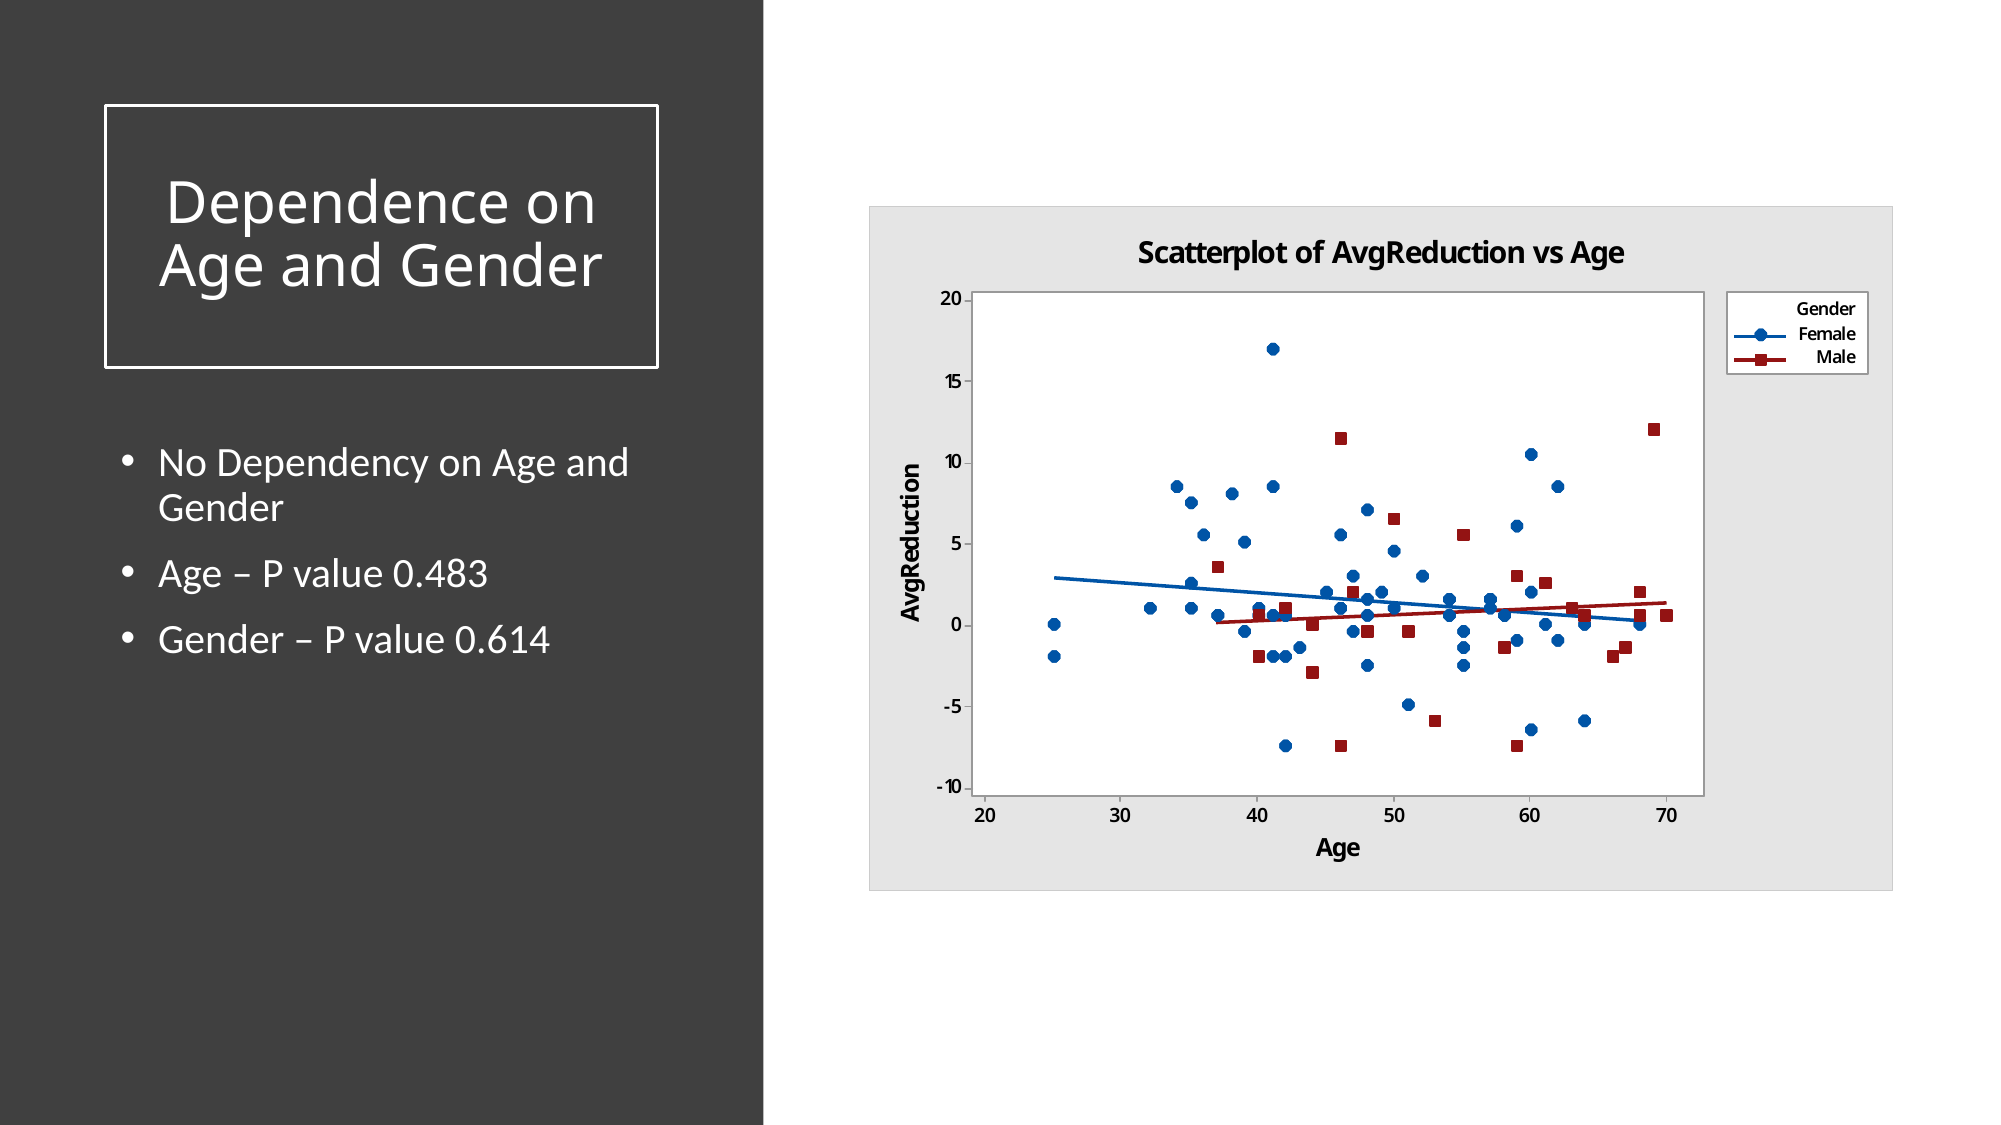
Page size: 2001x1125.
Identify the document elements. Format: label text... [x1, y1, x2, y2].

list No Dependency on Age and Gender Age – P value 0.483 Gender – P value 0.614 [105, 432, 658, 994]
title Dependence on Age and Gender [105, 105, 658, 368]
picture [869, 206, 1895, 893]
text_box [0, 0, 764, 1125]
